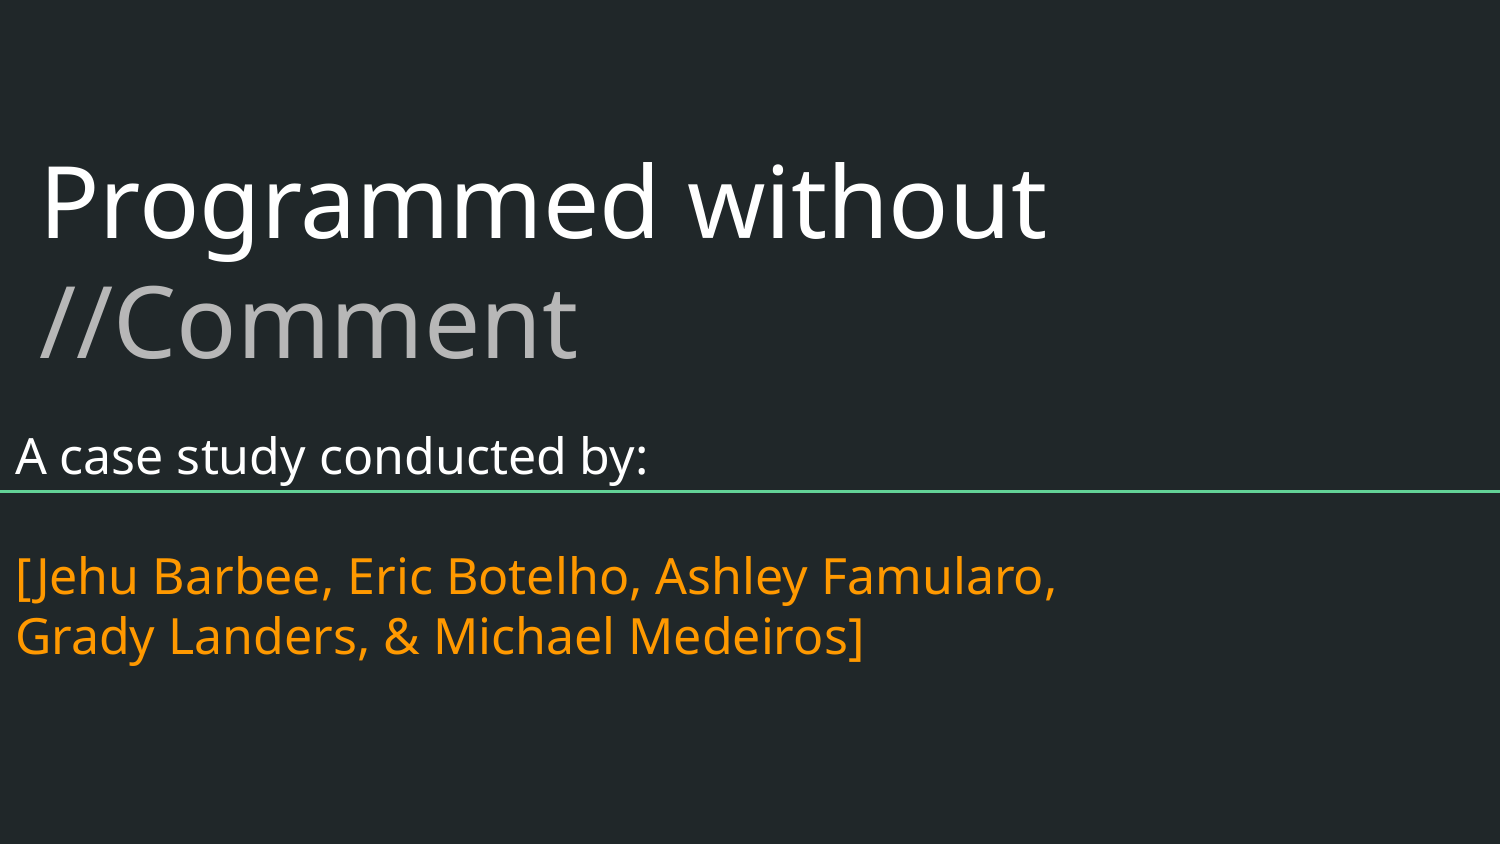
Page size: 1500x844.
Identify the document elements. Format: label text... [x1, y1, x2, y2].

title Programmed without //Comment [24, 22, 1478, 394]
subtitle A case study conducted by: [Jehu Barbee, Eric Botelho, Ashley Famularo, Grady Landers, & Michael Medeiros] [0, 409, 1418, 747]
